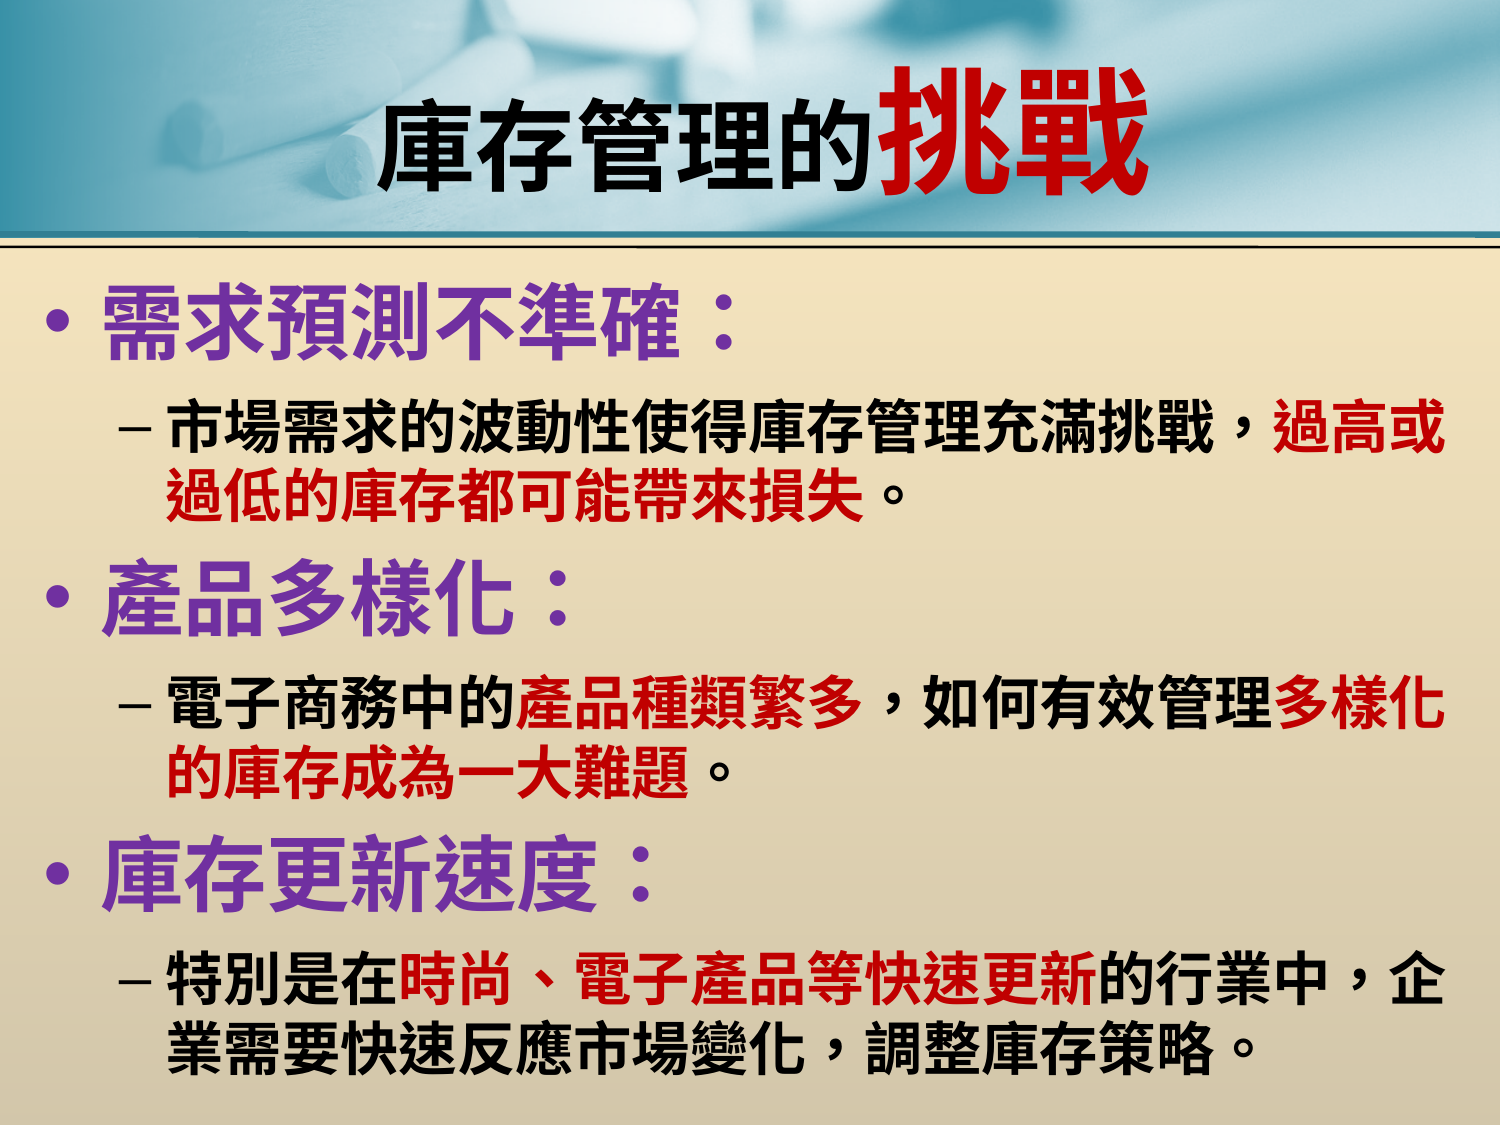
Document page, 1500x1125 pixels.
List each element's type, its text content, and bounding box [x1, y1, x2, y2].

title 庫存管理的挑戰 [45, 24, 1481, 233]
list 需求預測不準確： 市場需求的波動性使得庫存管理充滿挑戰，過高或過低的庫存都可能帶來損失。 產品多樣化： 電子商務中的產品種類繁多，如何有效管理多樣化的庫存成為一大難題。 庫存更新速度： 特別是在時尚、電子產品等快速更新的行業中，企業需要快速反應市場變化，調整庫存策略。 [29, 262, 1481, 1103]
